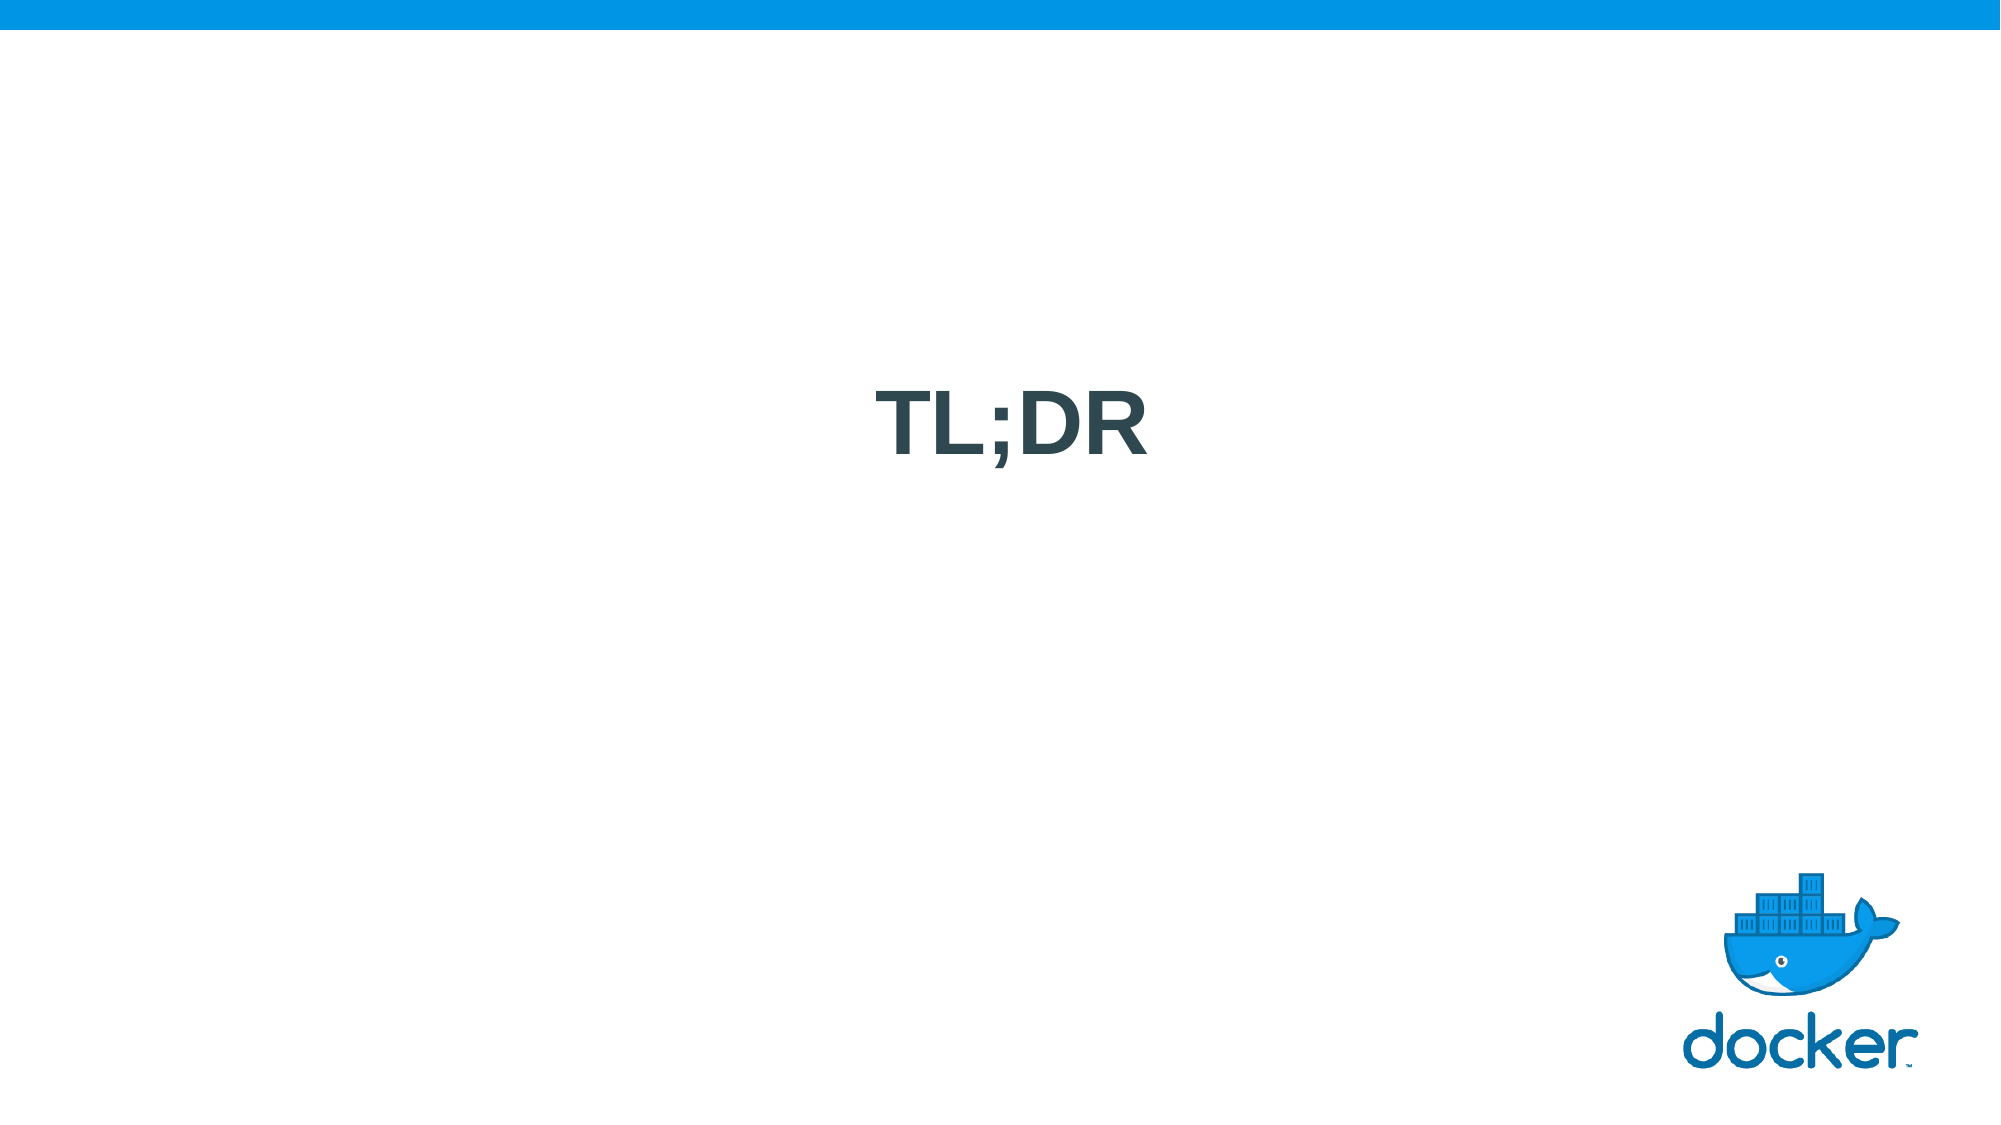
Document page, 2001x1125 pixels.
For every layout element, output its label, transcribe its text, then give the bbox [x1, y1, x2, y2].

list TL;DR [69, 347, 1931, 563]
picture [1664, 852, 1936, 1087]
